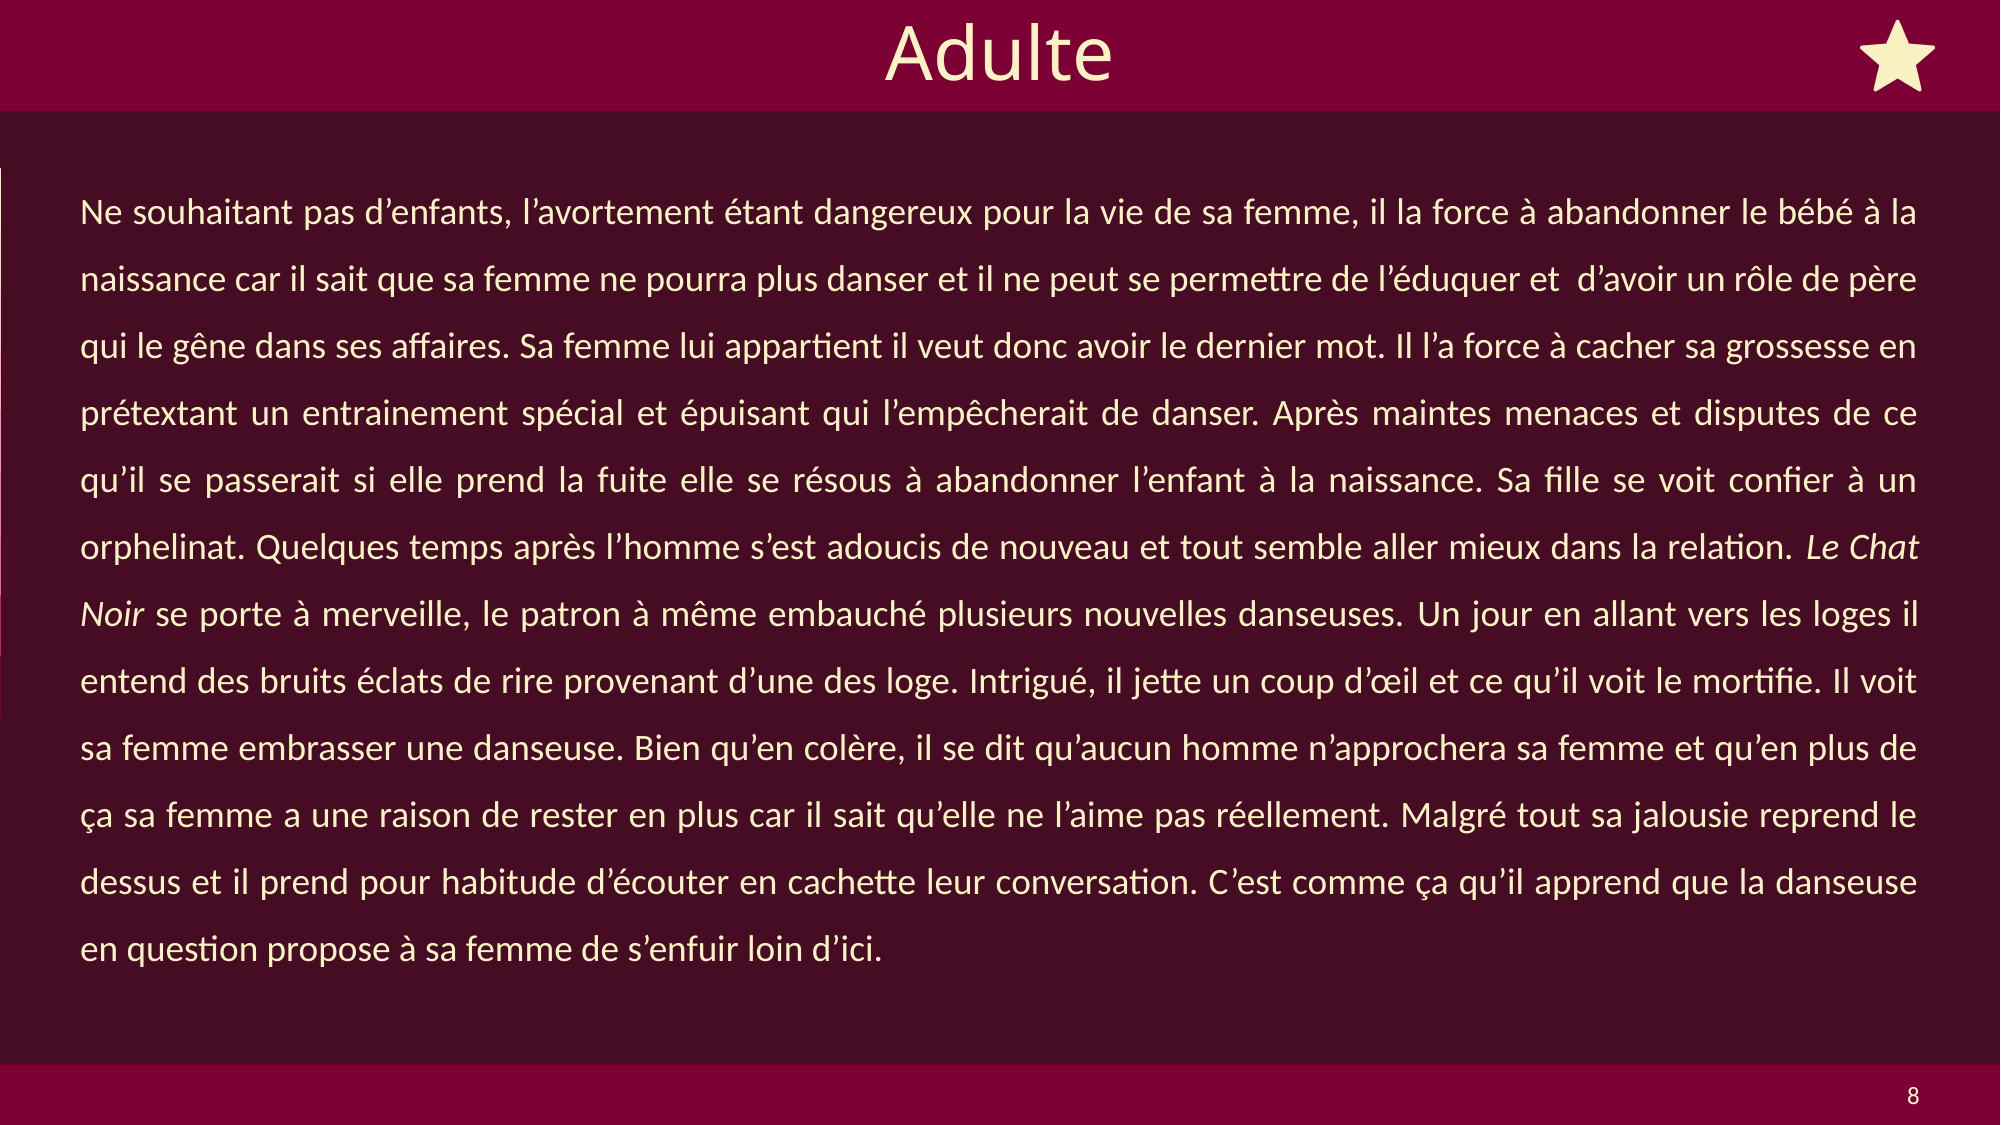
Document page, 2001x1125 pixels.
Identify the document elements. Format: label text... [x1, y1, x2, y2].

picture [1860, 18, 1935, 93]
slide_number 8 [1484, 1065, 1935, 1125]
title Adulte [0, 0, 2000, 112]
list Ne souhaitant pas d’enfants, l’avortement étant dangereux pour la vie de sa femme, il la force à abandonner le bébé à la naissance car il sait que sa femme ne pourra plus danser et il ne peut se permettre de l’éduquer et d’avoir un rôle de père qui le gêne dans ses affaires. Sa femme lui appartient il veut donc avoir le dernier mot. Il l’a force à cacher sa grossesse en prétextant un entrainement spécial et épuisant qui l’empêcherait de danser. Après maintes menaces et disputes de ce qu’il se passerait si elle prend la fuite elle se résous à abandonner l’enfant à la naissance. Sa fille se voit confier à un orphelinat. Quelques temps après l’homme s’est adoucis de nouveau et tout semble aller mieux dans la relation. Le Chat Noir se porte à merveille, le patron à même embauché plusieurs nouvelles danseuses. Un jour en allant vers les loges il entend des bruits éclats de rire provenant d’une des loge. Intrigué, il jette un coup d’œil et ce qu’il voit le mortifie. Il voit sa femme embrasser une danseuse. Bien qu’en colère, il se dit qu’aucun homme n’approchera sa femme et qu’en plus de ça sa femme a une raison de rester en plus car il sait qu’elle ne l’aime pas réellement. Malgré tout sa jalousie reprend le dessus et il prend pour habitude d’écouter en cachette leur conversation. C’est comme ça qu’il apprend que la danseuse en question propose à sa femme de s’enfuir loin d’ici. [65, 157, 1935, 999]
